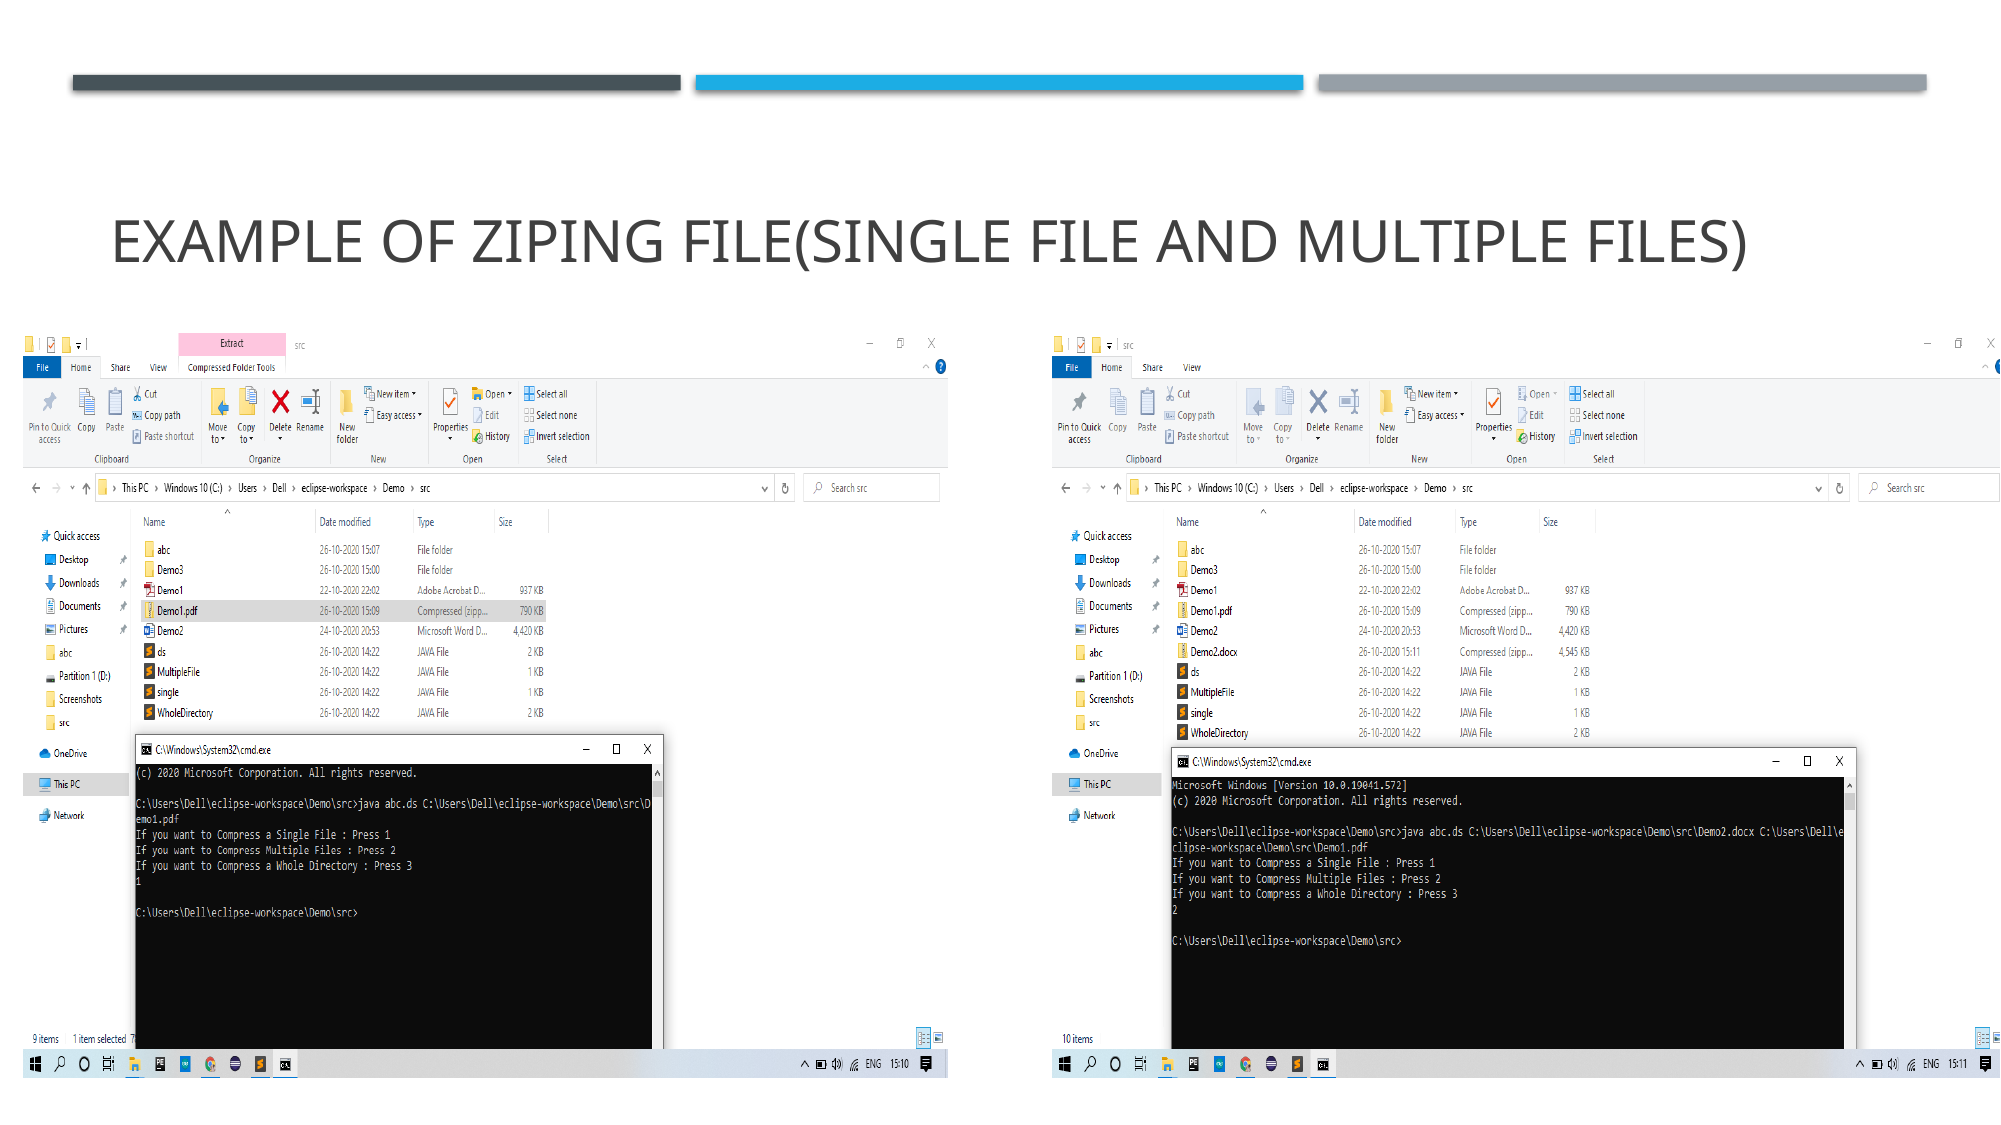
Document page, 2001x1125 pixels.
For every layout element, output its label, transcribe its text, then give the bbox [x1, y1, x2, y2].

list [23, 333, 948, 1078]
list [1052, 333, 2000, 1078]
title EXAMPLE OF ZIPING FILE(SINGLE FILE AND MULTIPLE FILES) [95, 119, 1905, 282]
